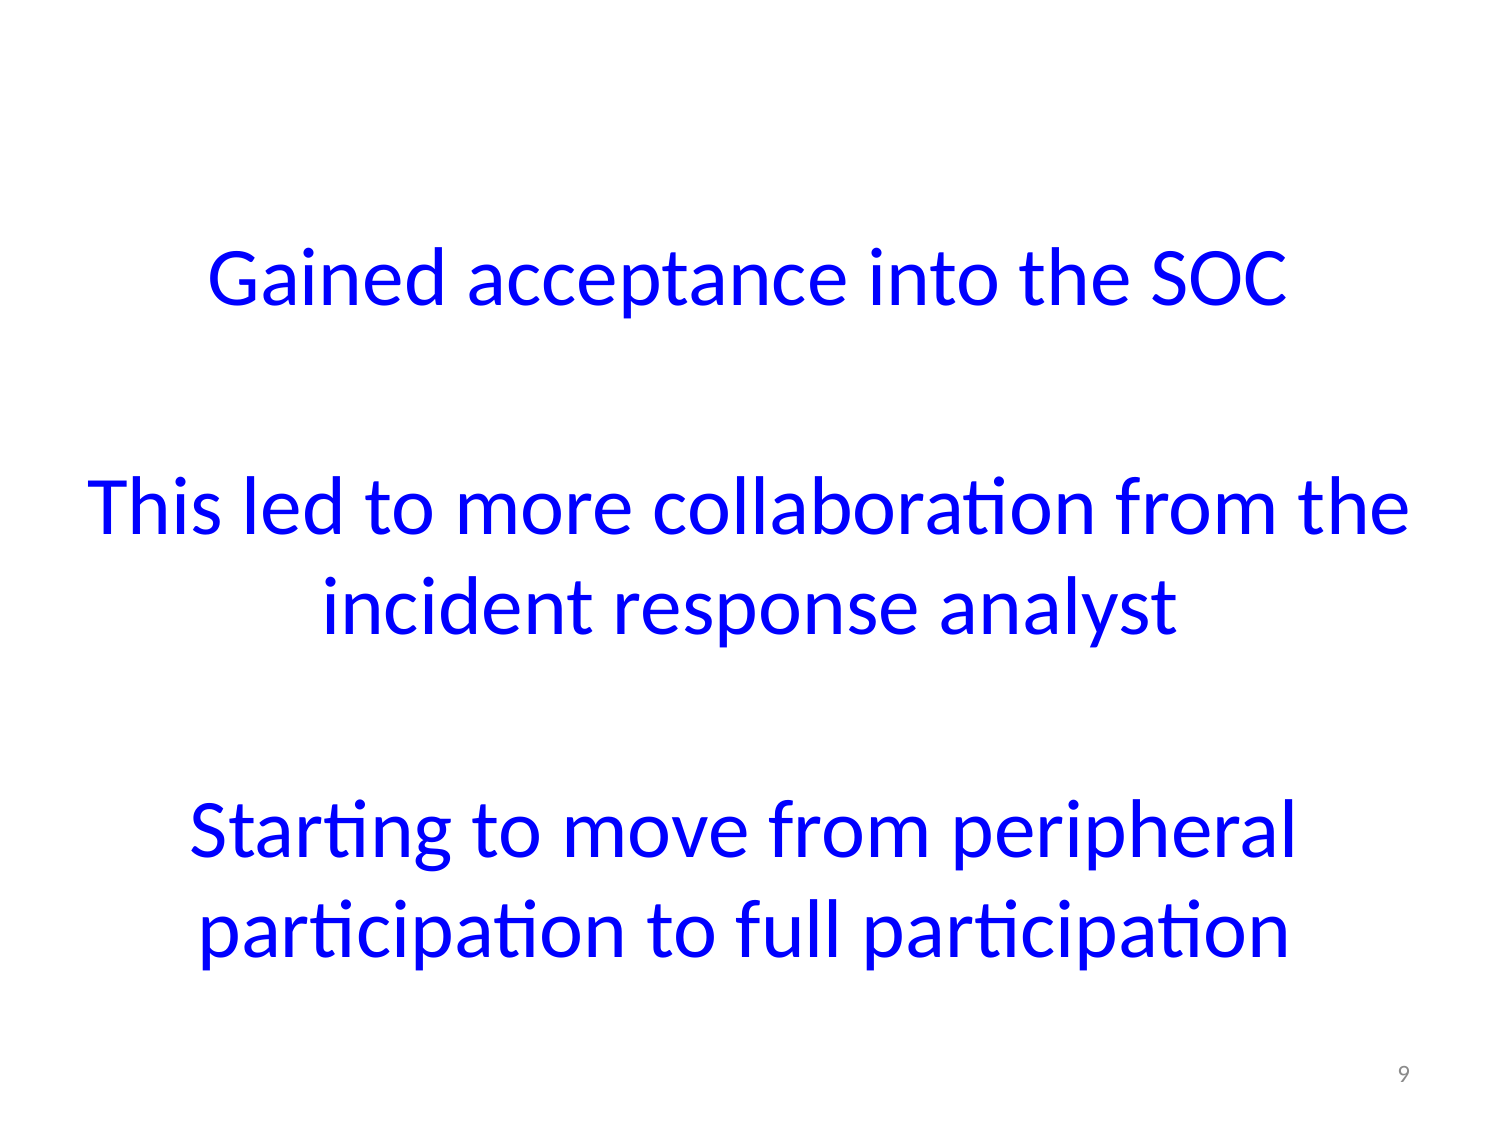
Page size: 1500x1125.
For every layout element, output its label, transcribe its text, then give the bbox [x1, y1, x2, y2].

text_box Gained acceptance into the SOC [119, 214, 1378, 330]
text_box Starting to move from peripheral participation to full participation [34, 766, 1456, 982]
text_box This led to more collaboration from the incident response analyst [20, 443, 1480, 659]
slide_number 9 [1074, 1042, 1425, 1103]
